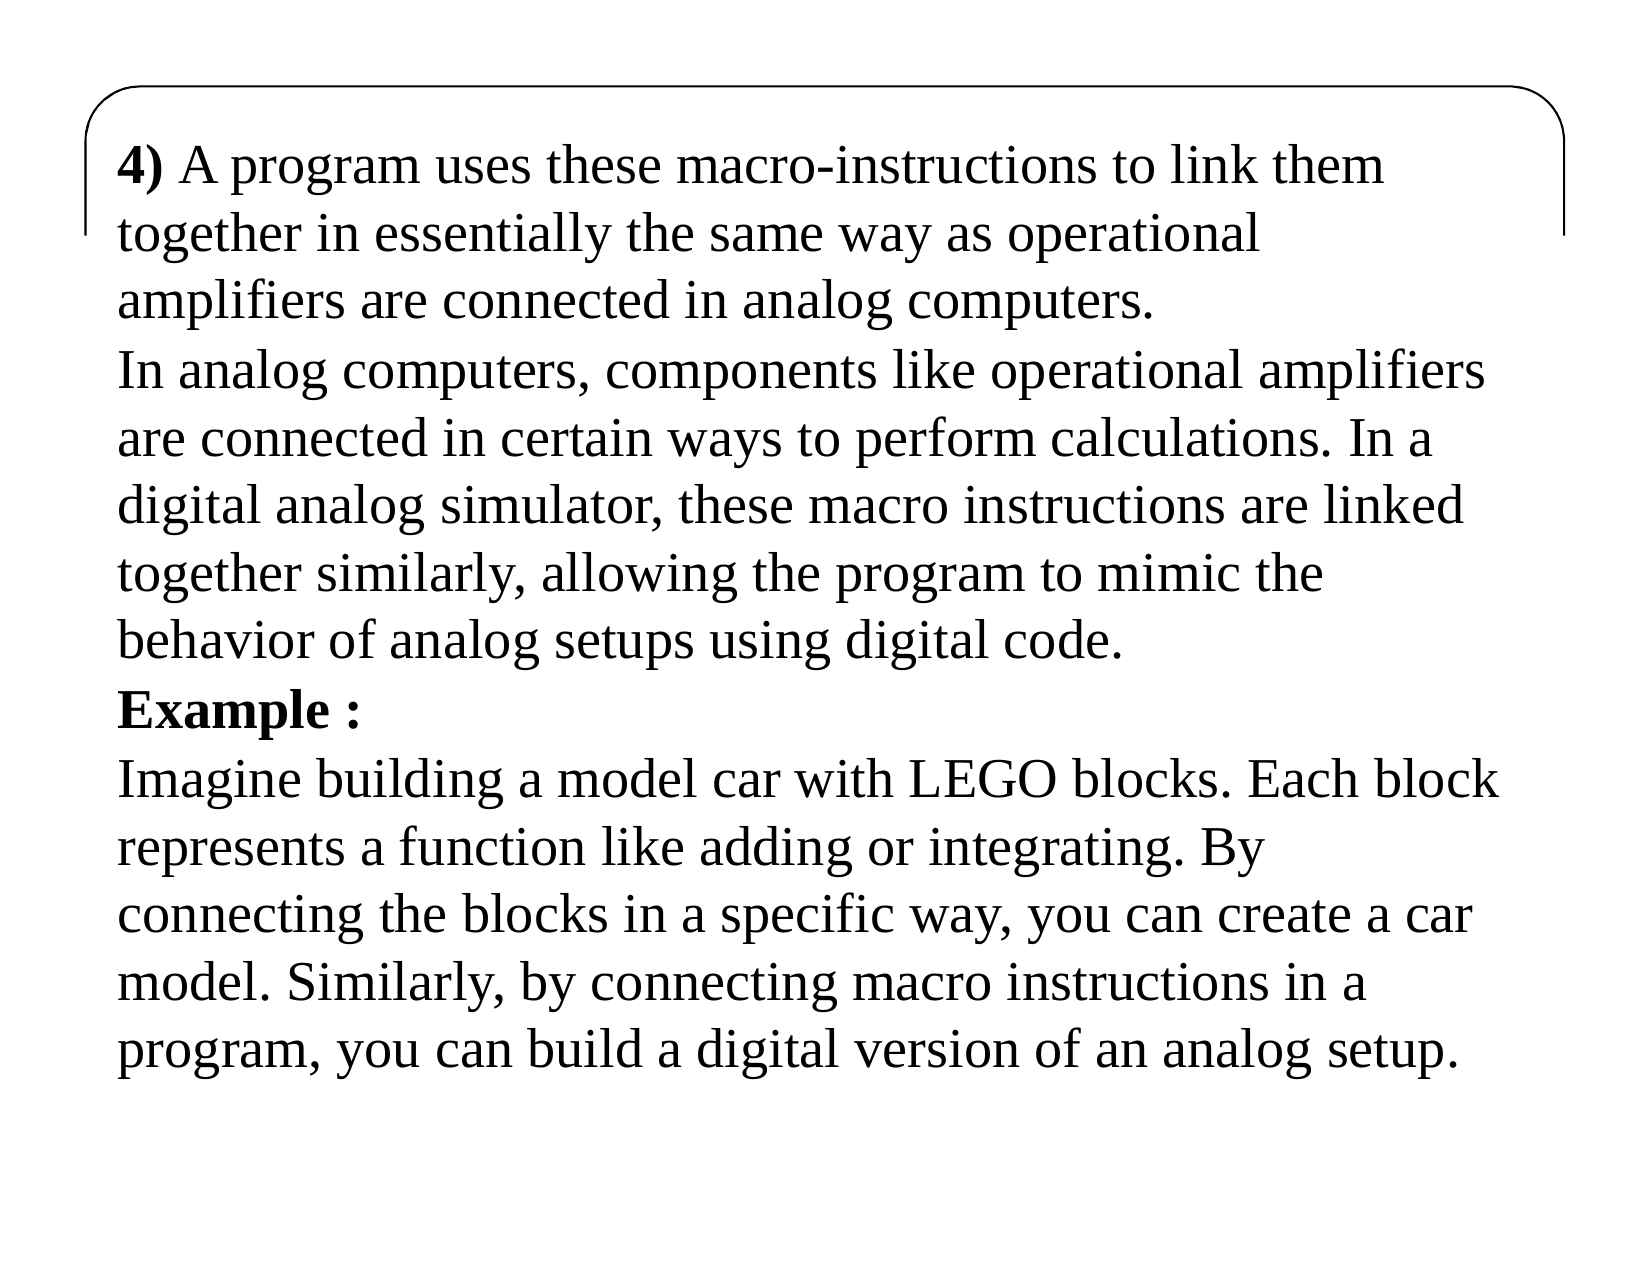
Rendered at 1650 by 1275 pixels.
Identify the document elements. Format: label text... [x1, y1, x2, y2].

text_box 4) A program uses these macro-instructions to link them together in essentially the same way as operational amplifiers are connected in analog computers. In analog computers, components like operational amplifiers are connected in certain ways to perform calculations. In a digital analog simulator, these macro instructions are linked together similarly, allowing the program to mimic the behavior of analog setups using digital code. Example : Imagine building a model car with LEGO blocks. Each block represents a function like adding or integrating. By connecting the blocks in a specific way, you can create a car model. Similarly, by connecting macro instructions in a program, you can build a digital version of an analog setup. [100, 120, 1549, 1178]
